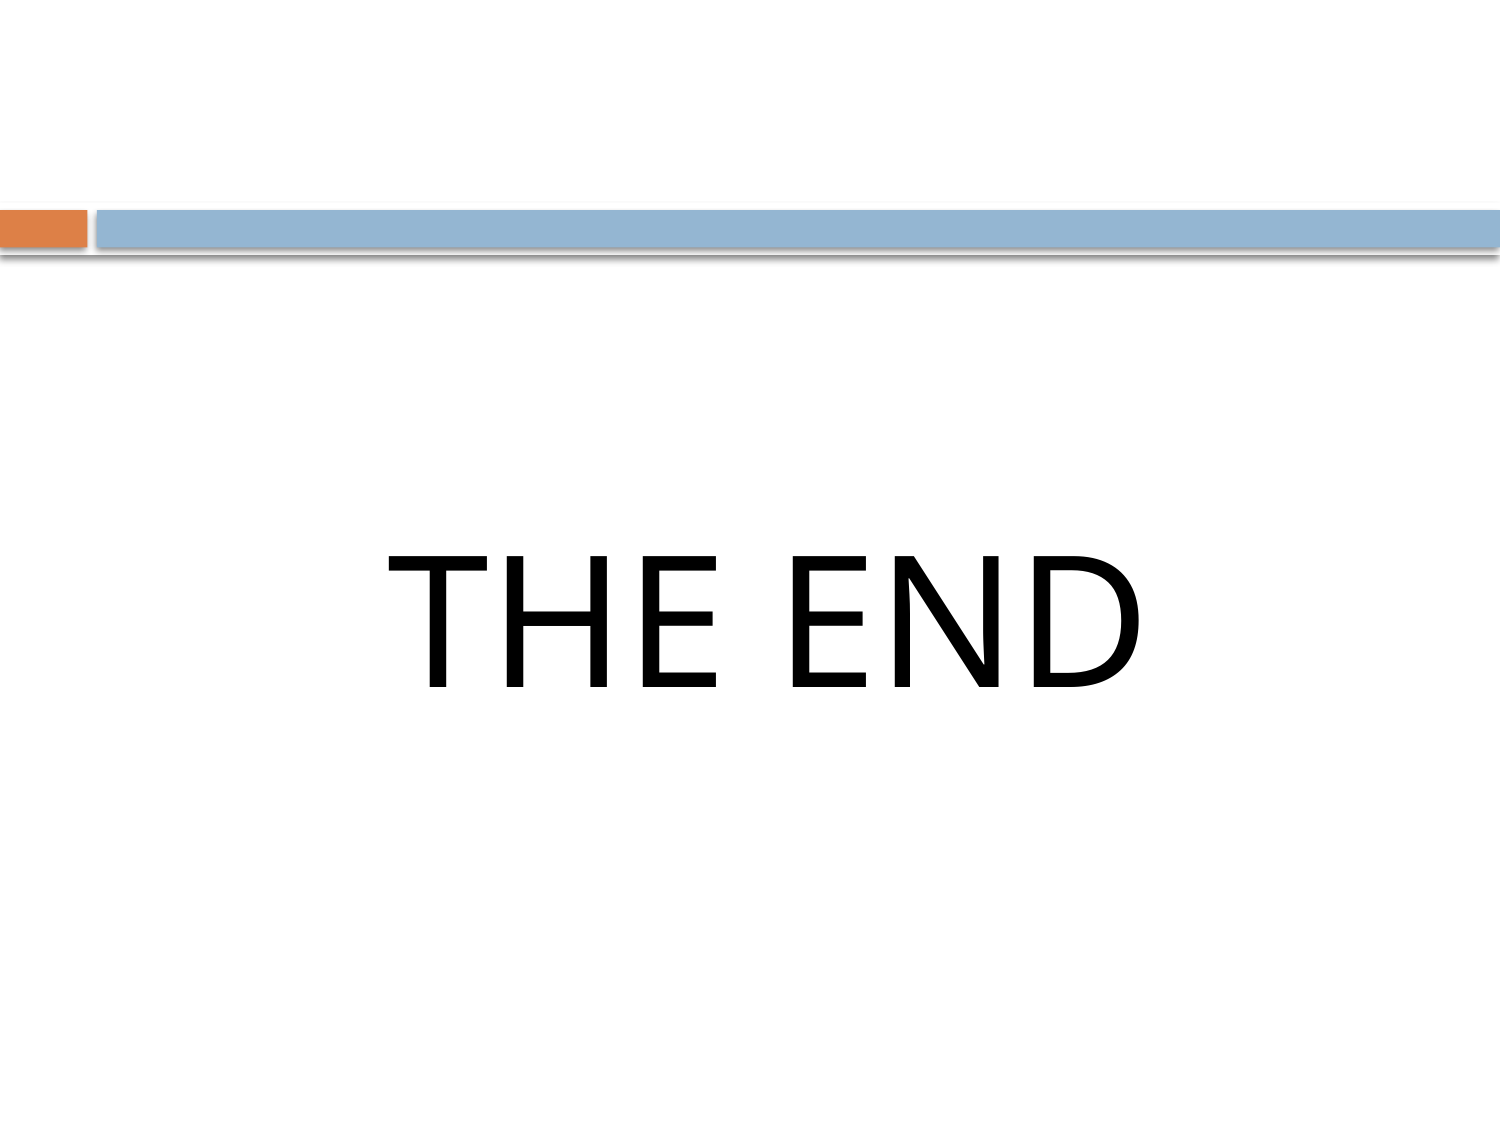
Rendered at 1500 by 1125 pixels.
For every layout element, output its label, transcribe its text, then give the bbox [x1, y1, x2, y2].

list THE END [100, 262, 1438, 1000]
